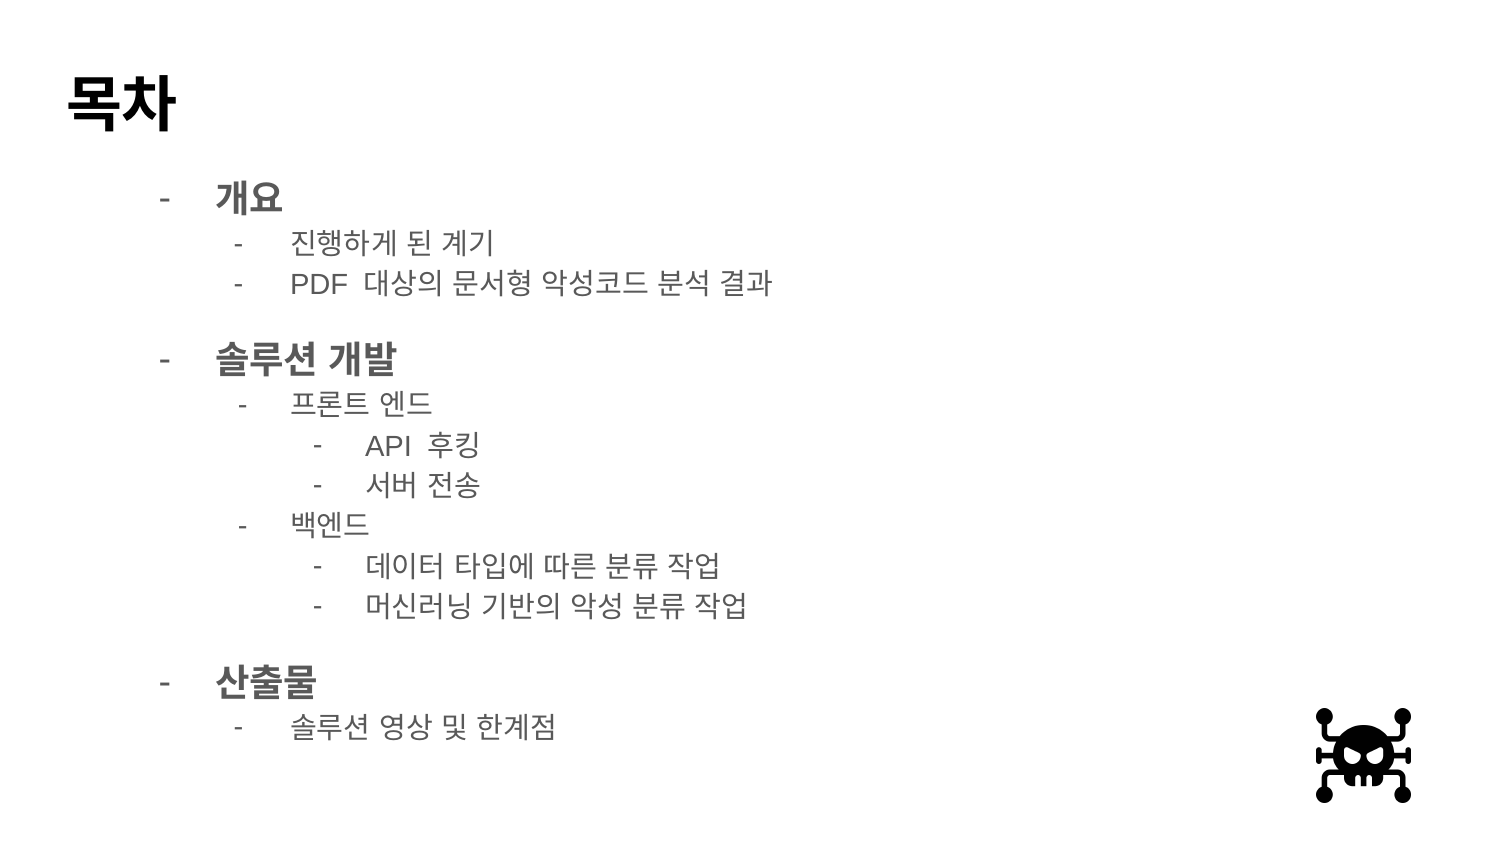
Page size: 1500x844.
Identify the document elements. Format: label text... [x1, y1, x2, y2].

picture [1316, 708, 1411, 803]
title 목차 [51, 50, 1449, 145]
list 개요 진행하게 된 계기 PDF 대상의 문서형 악성코드 분석 결과 솔루션 개발 프론트 엔드 API 후킹 서버 전송 백엔드 데이터 타입에 따른 분류 작업 머신러닝 기반의 악성 분류 작업 산출물 솔루션 영상 및 한계점 [124, 153, 824, 819]
